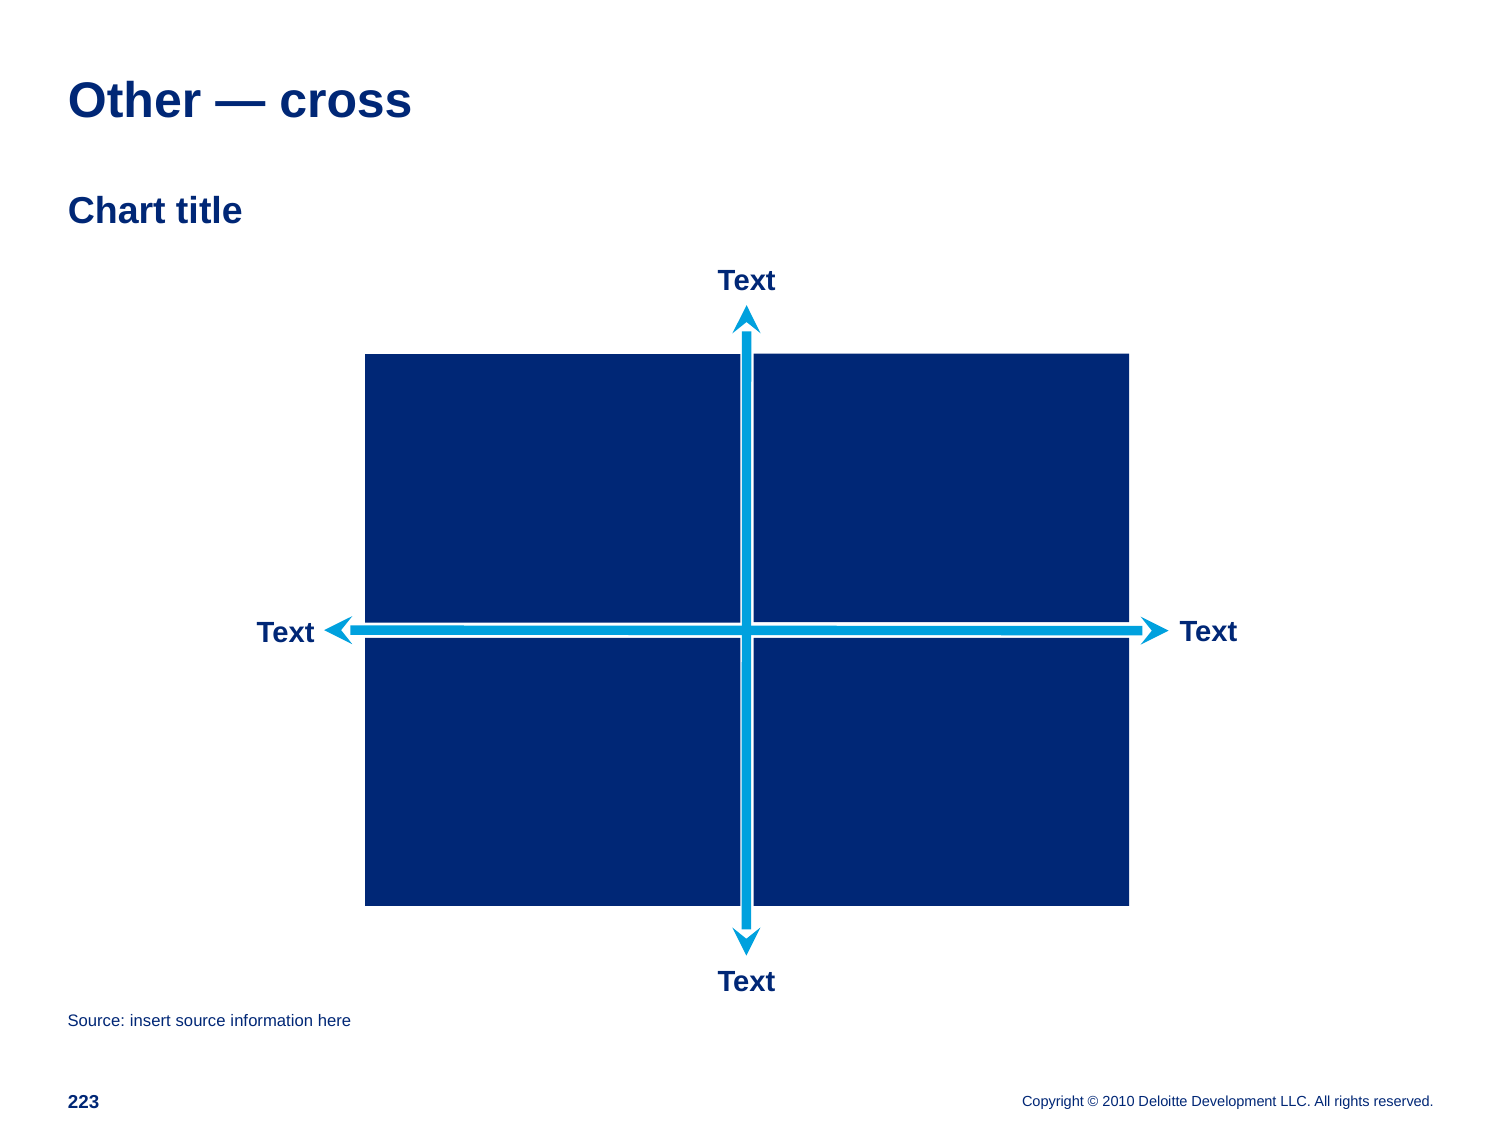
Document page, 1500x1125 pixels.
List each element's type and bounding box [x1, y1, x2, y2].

text_box [67, 185, 389, 231]
text_box [701, 962, 792, 998]
text_box [335, 316, 1158, 945]
text_box [753, 637, 1130, 906]
text_box [753, 353, 1130, 623]
text_box [365, 354, 741, 623]
text_box [701, 261, 792, 297]
text_box [324, 623, 337, 637]
text_box [218, 612, 315, 648]
title [67, 73, 1435, 128]
text_box [740, 943, 753, 956]
text_box [1179, 612, 1276, 648]
text_box [365, 637, 741, 906]
text_box [1156, 624, 1169, 637]
text_box [67, 1009, 723, 1031]
text_box [740, 305, 753, 318]
